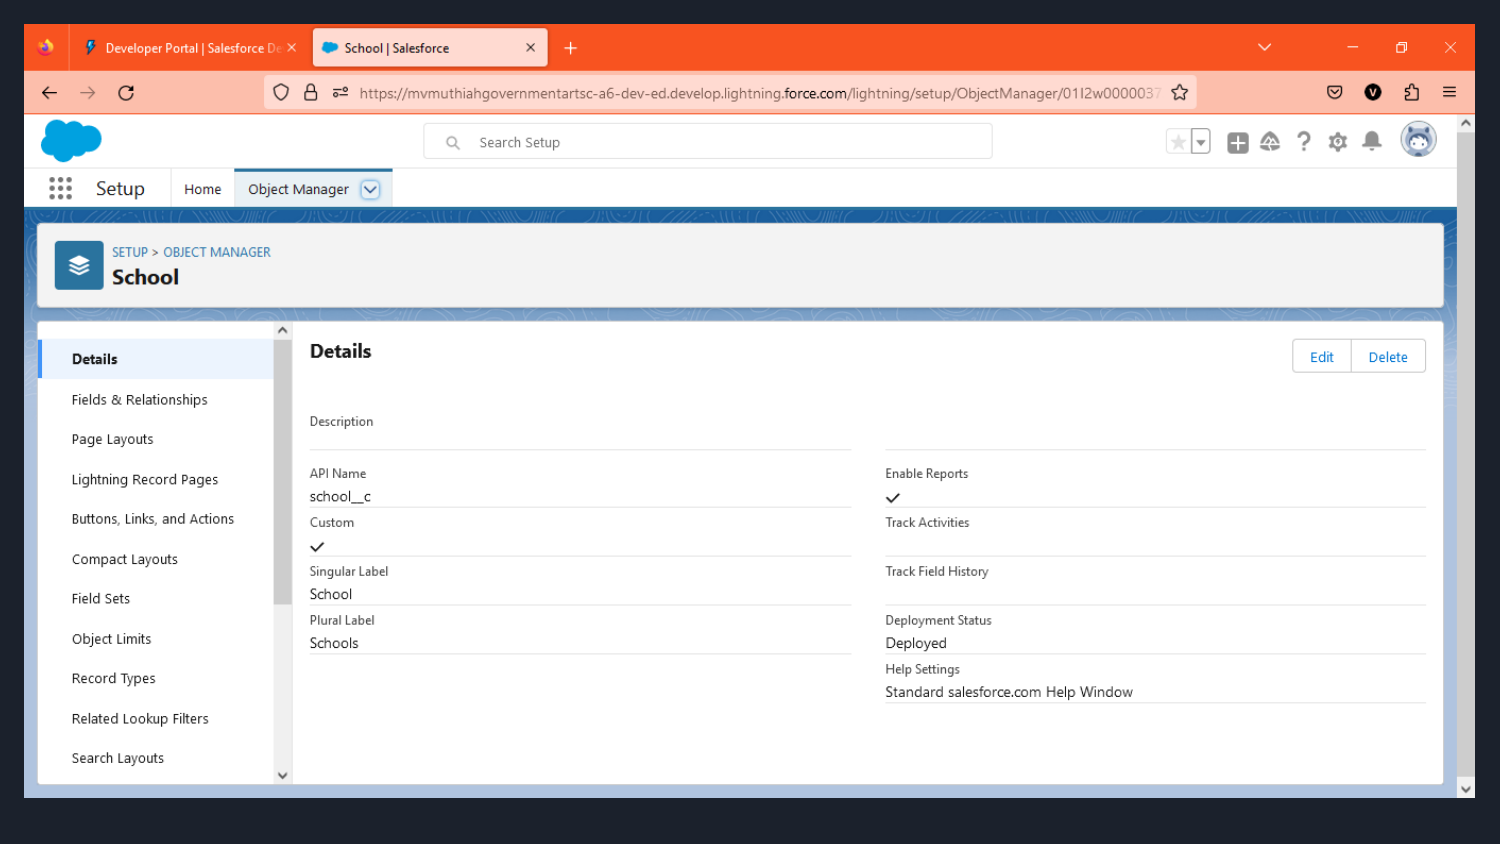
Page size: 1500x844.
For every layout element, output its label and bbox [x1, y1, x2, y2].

picture [24, 24, 1476, 798]
